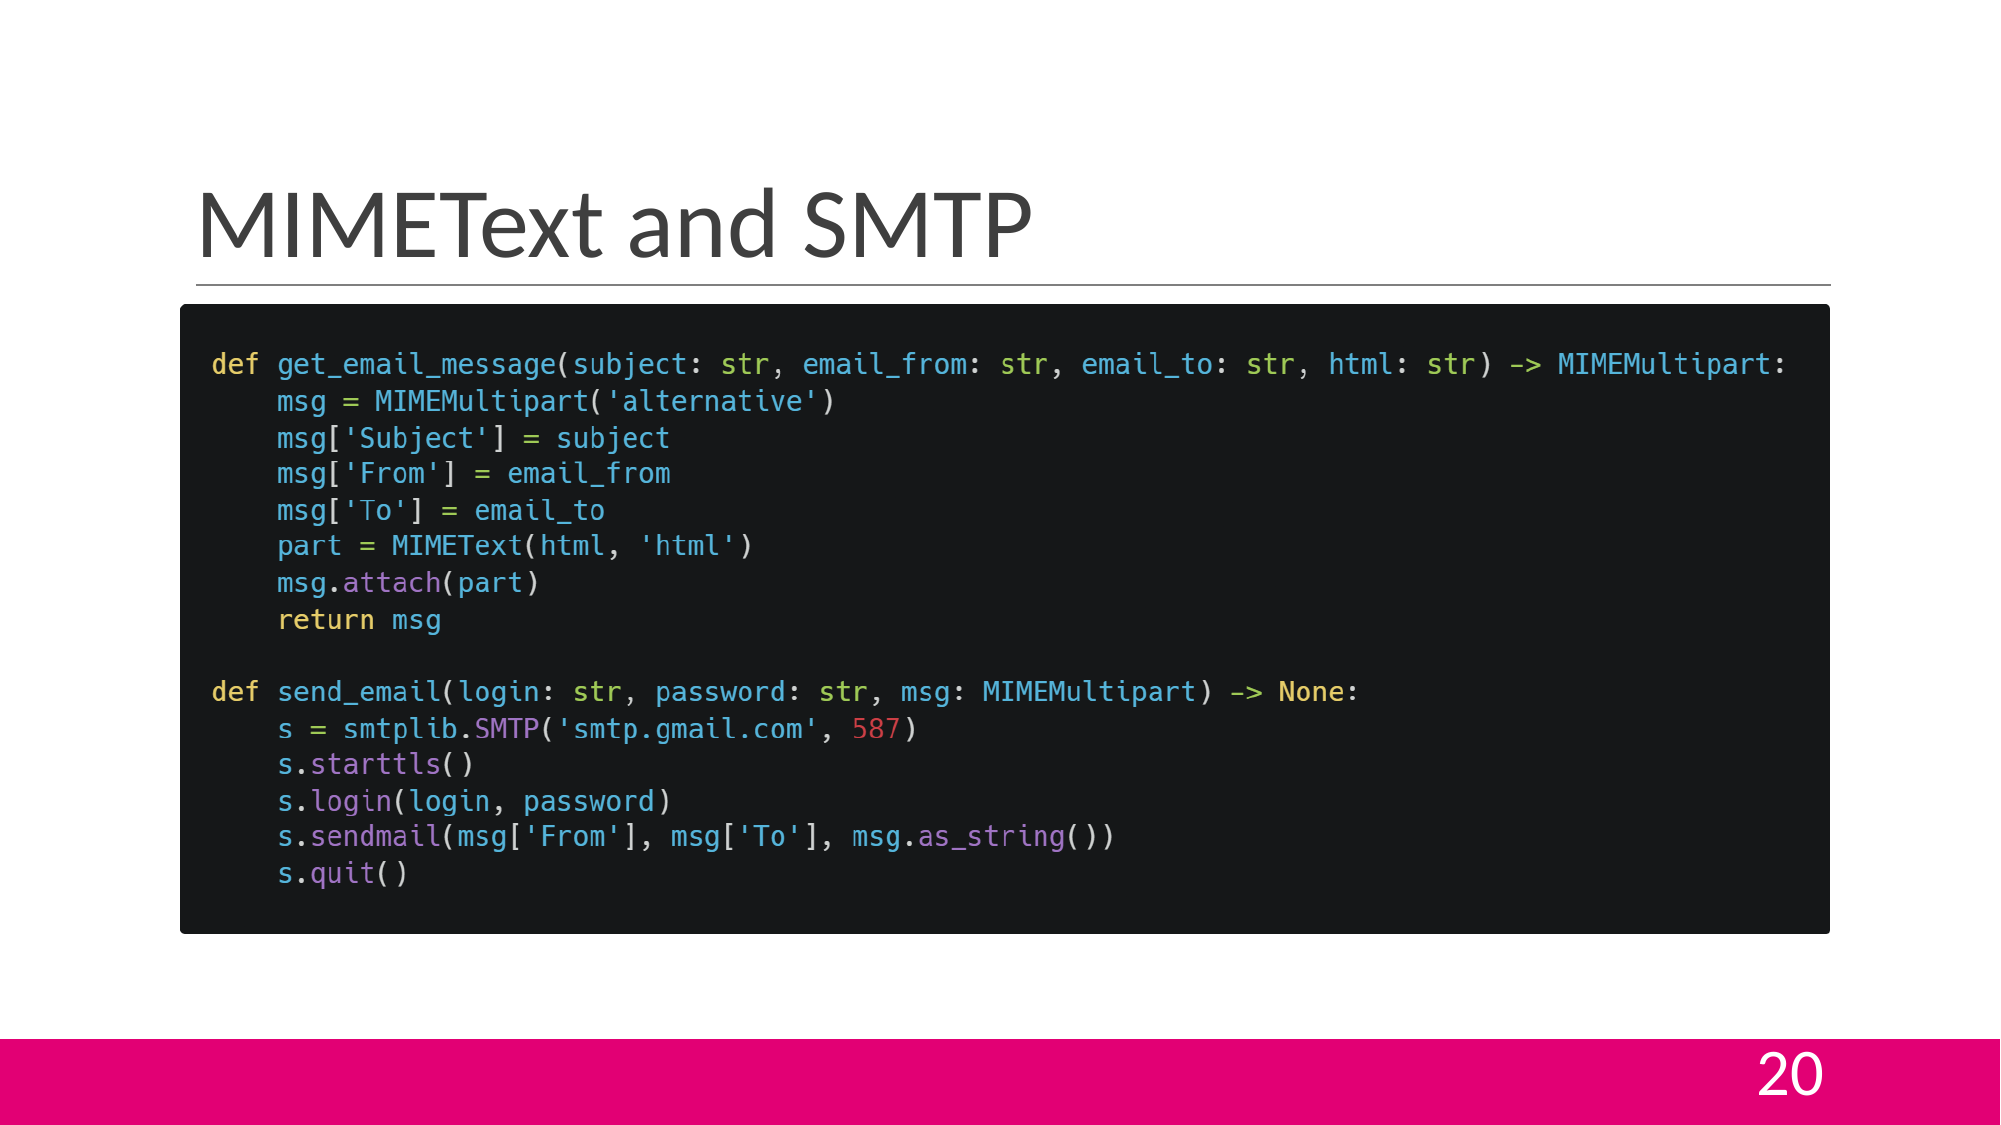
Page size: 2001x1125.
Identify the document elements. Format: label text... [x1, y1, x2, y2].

slide_number ‹#› [1463, 1018, 1840, 1120]
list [179, 304, 1831, 934]
title MIMEText and SMTP [180, 47, 1830, 285]
